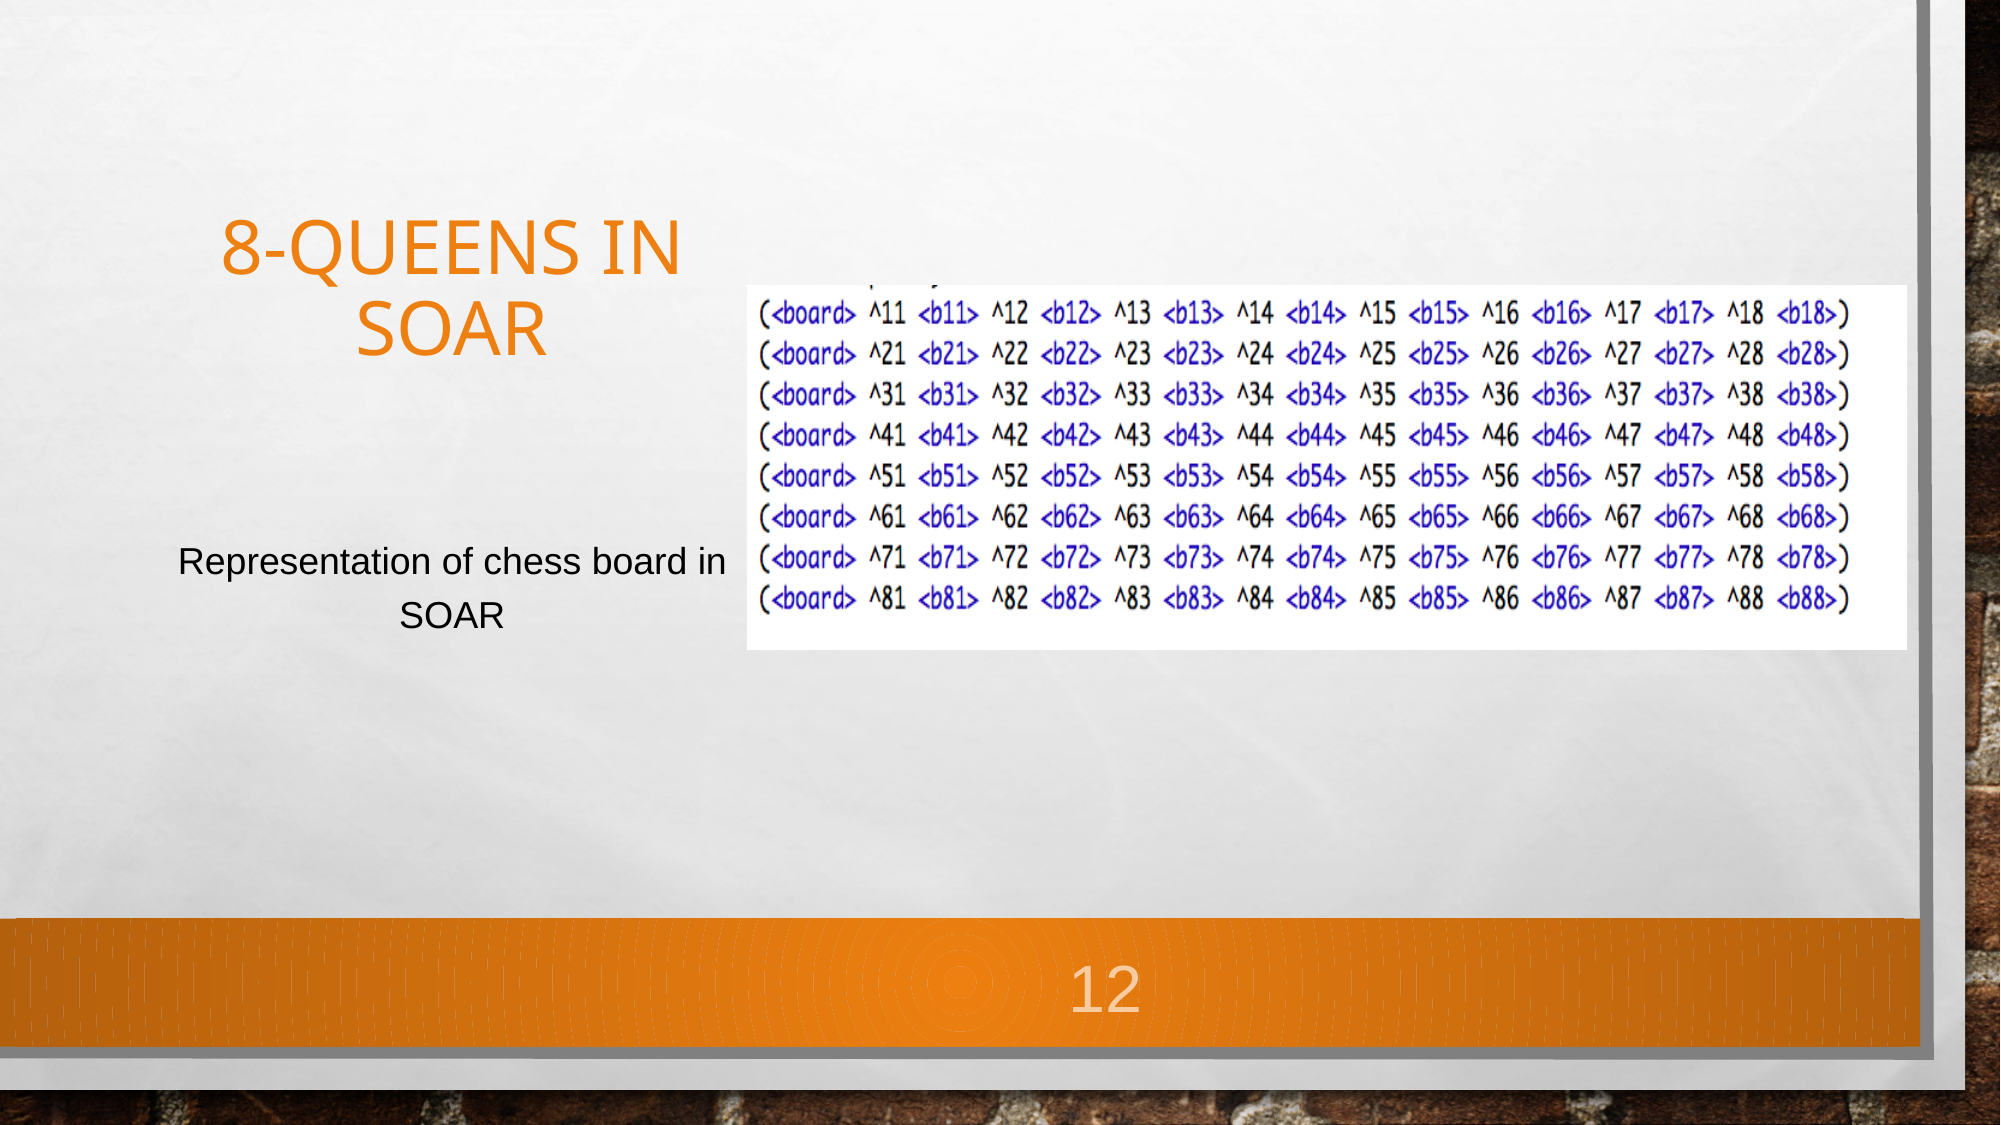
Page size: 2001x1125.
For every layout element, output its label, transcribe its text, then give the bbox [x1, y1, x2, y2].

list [746, 285, 1908, 650]
picture [0, 0, 2000, 1125]
slide_number 12 [1031, 944, 1181, 1027]
title 8-queens in Soar [113, 47, 791, 379]
list Representation of chess board in SOAR [113, 379, 791, 817]
